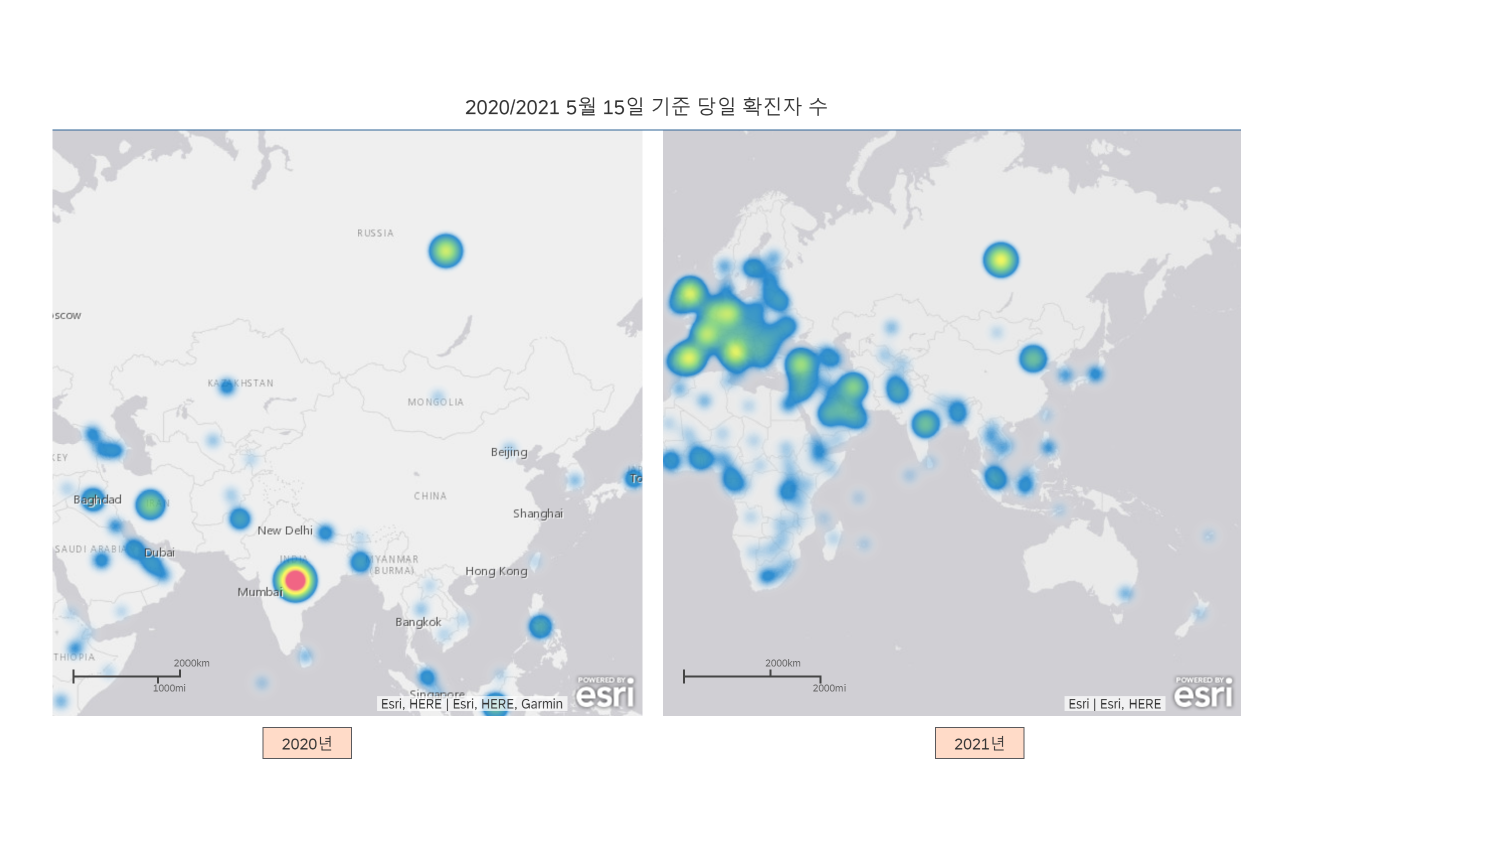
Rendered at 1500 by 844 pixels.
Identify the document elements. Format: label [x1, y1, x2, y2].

picture [0, 70, 1500, 774]
